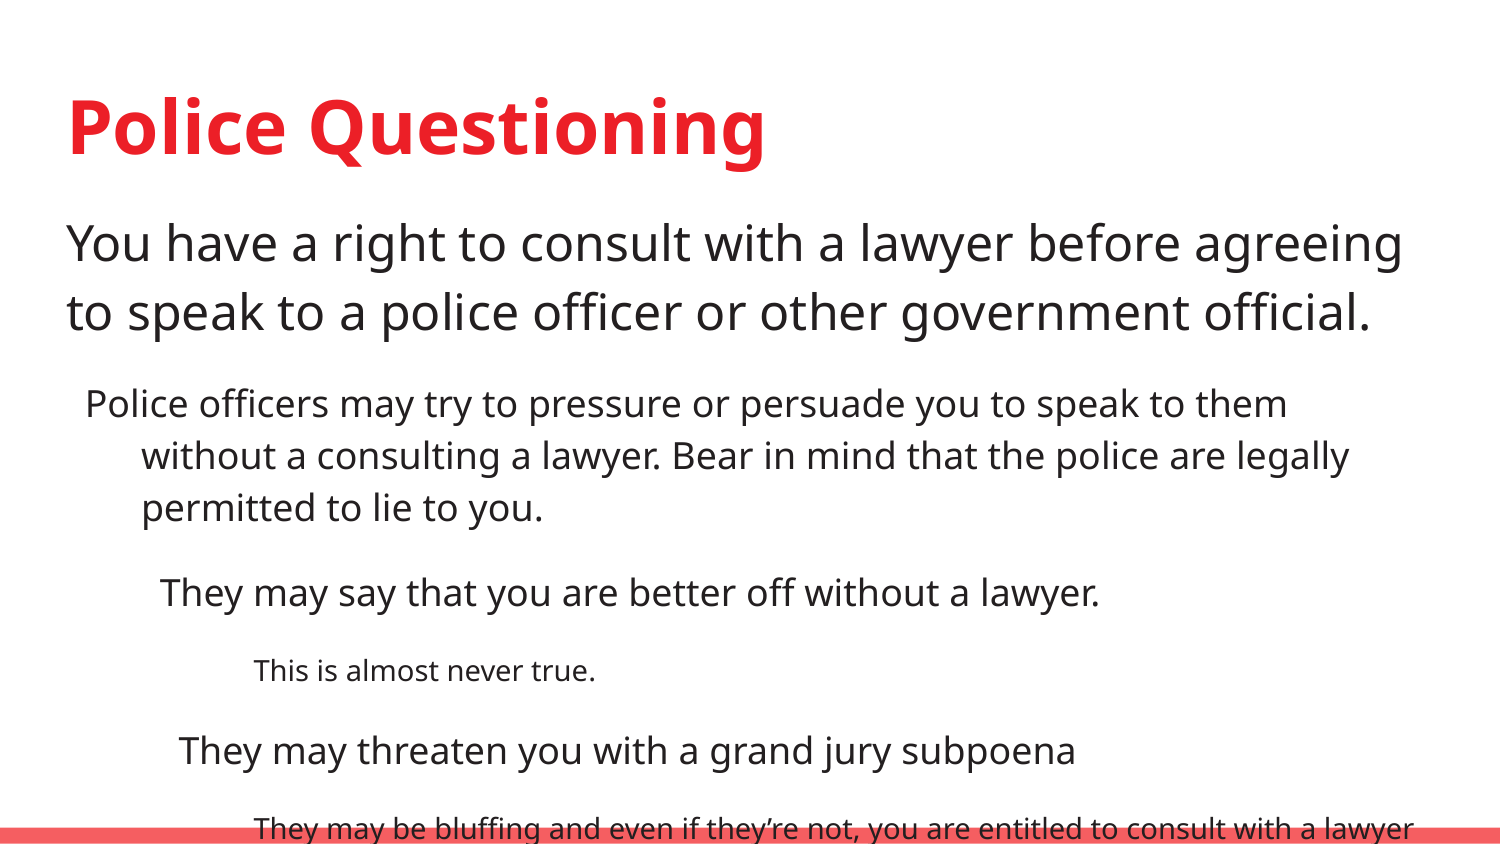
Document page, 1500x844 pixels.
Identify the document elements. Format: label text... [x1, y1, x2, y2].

list You have a right to consult with a lawyer before agreeing to speak to a police officer or other government official. Police officers may try to pressure or persuade you to speak to them without a consulting a lawyer. Bear in mind that the police are legally permitted to lie to you. They may say that you are better off without a lawyer. This is almost never true. They may threaten you with a grand jury subpoena They may be bluffing and even if they’re not, you are entitled to consult with a lawyer before testifying They may promise leniency in criminal charges or sentencing. Criminal charges and plea bargains are up to the prosecutor, not the police. [51, 187, 1449, 748]
title Police Questioning [51, 64, 1449, 167]
